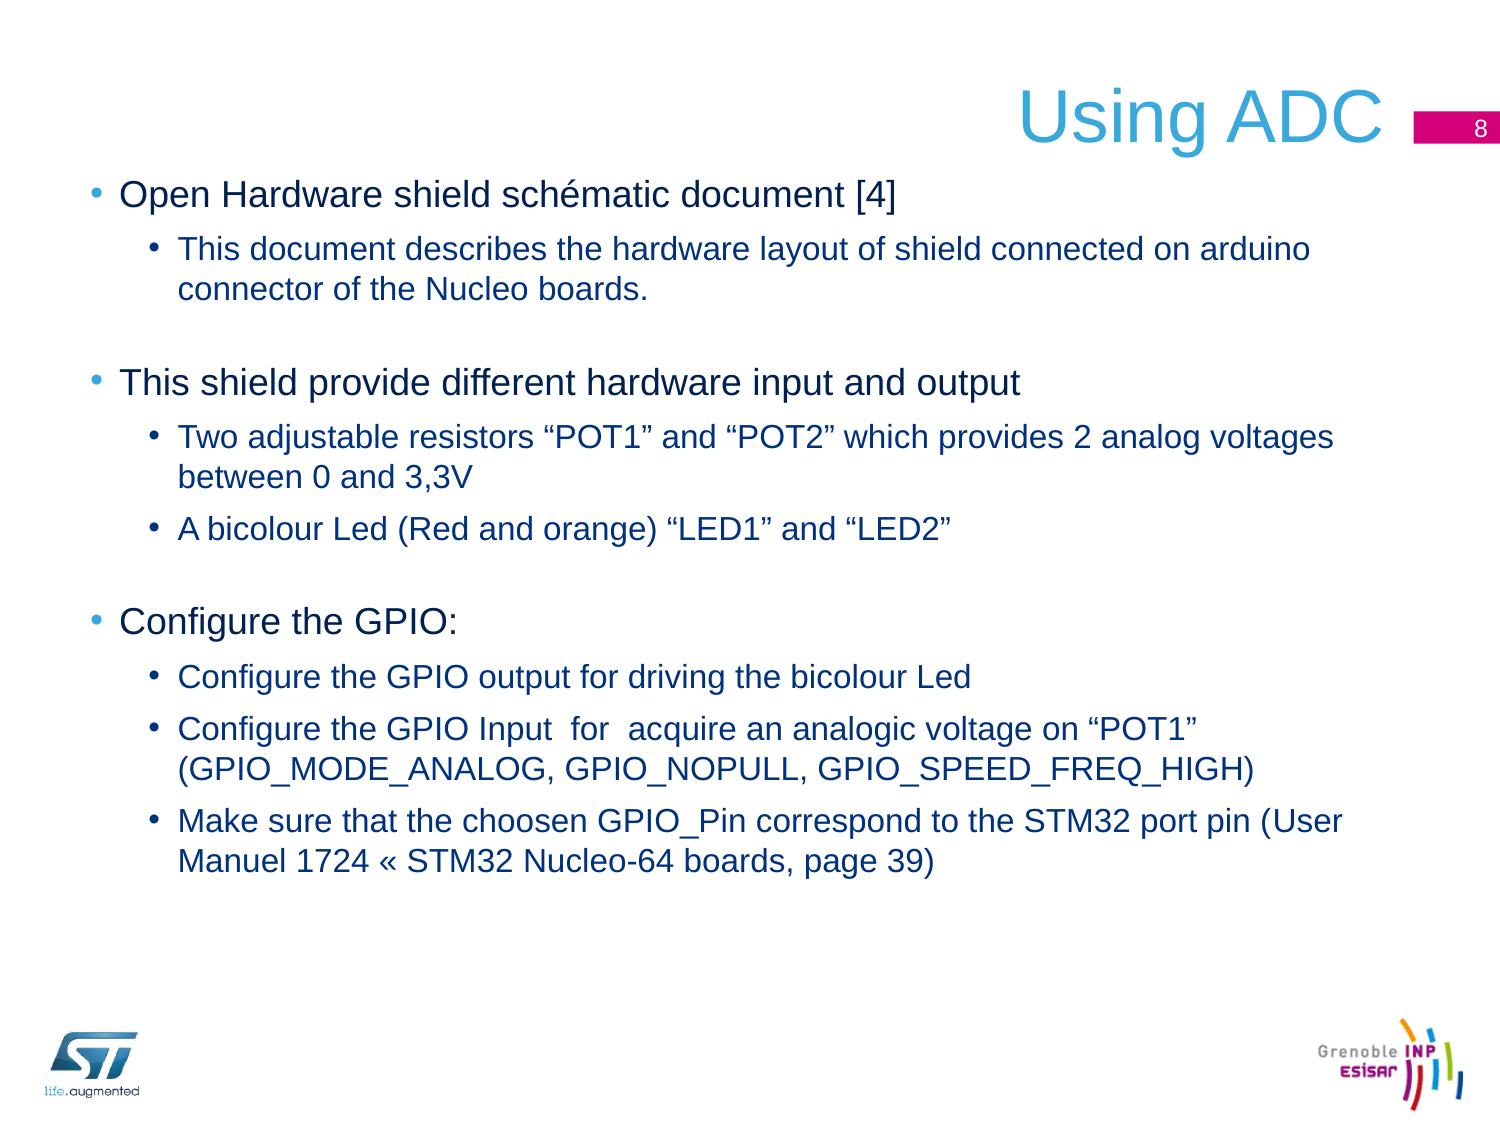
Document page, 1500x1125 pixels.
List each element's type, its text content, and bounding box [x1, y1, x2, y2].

list Open Hardware shield schématic document [4] This document describes the hardware layout of shield connected on arduino connector of the Nucleo boards. This shield provide different hardware input and output Two adjustable resistors “POT1” and “POT2” which provides 2 analog voltages between 0 and 3,3V A bicolour Led (Red and orange) “LED1” and “LED2” Configure the GPIO: Configure the GPIO output for driving the bicolour Led Configure the GPIO Input for acquire an analogic voltage on “POT1” (GPIO_MODE_ANALOG, GPIO_NOPULL, GPIO_SPEED_FREQ_HIGH) Make sure that the choosen GPIO_Pin correspond to the STM32 port pin (User Manuel 1724 « STM32 Nucleo-64 boards, page 39) [75, 162, 1425, 1001]
slide_number 8 [1413, 111, 1500, 144]
picture [1287, 1012, 1463, 1117]
picture [37, 1022, 147, 1104]
title Using ADC [75, 19, 1400, 162]
